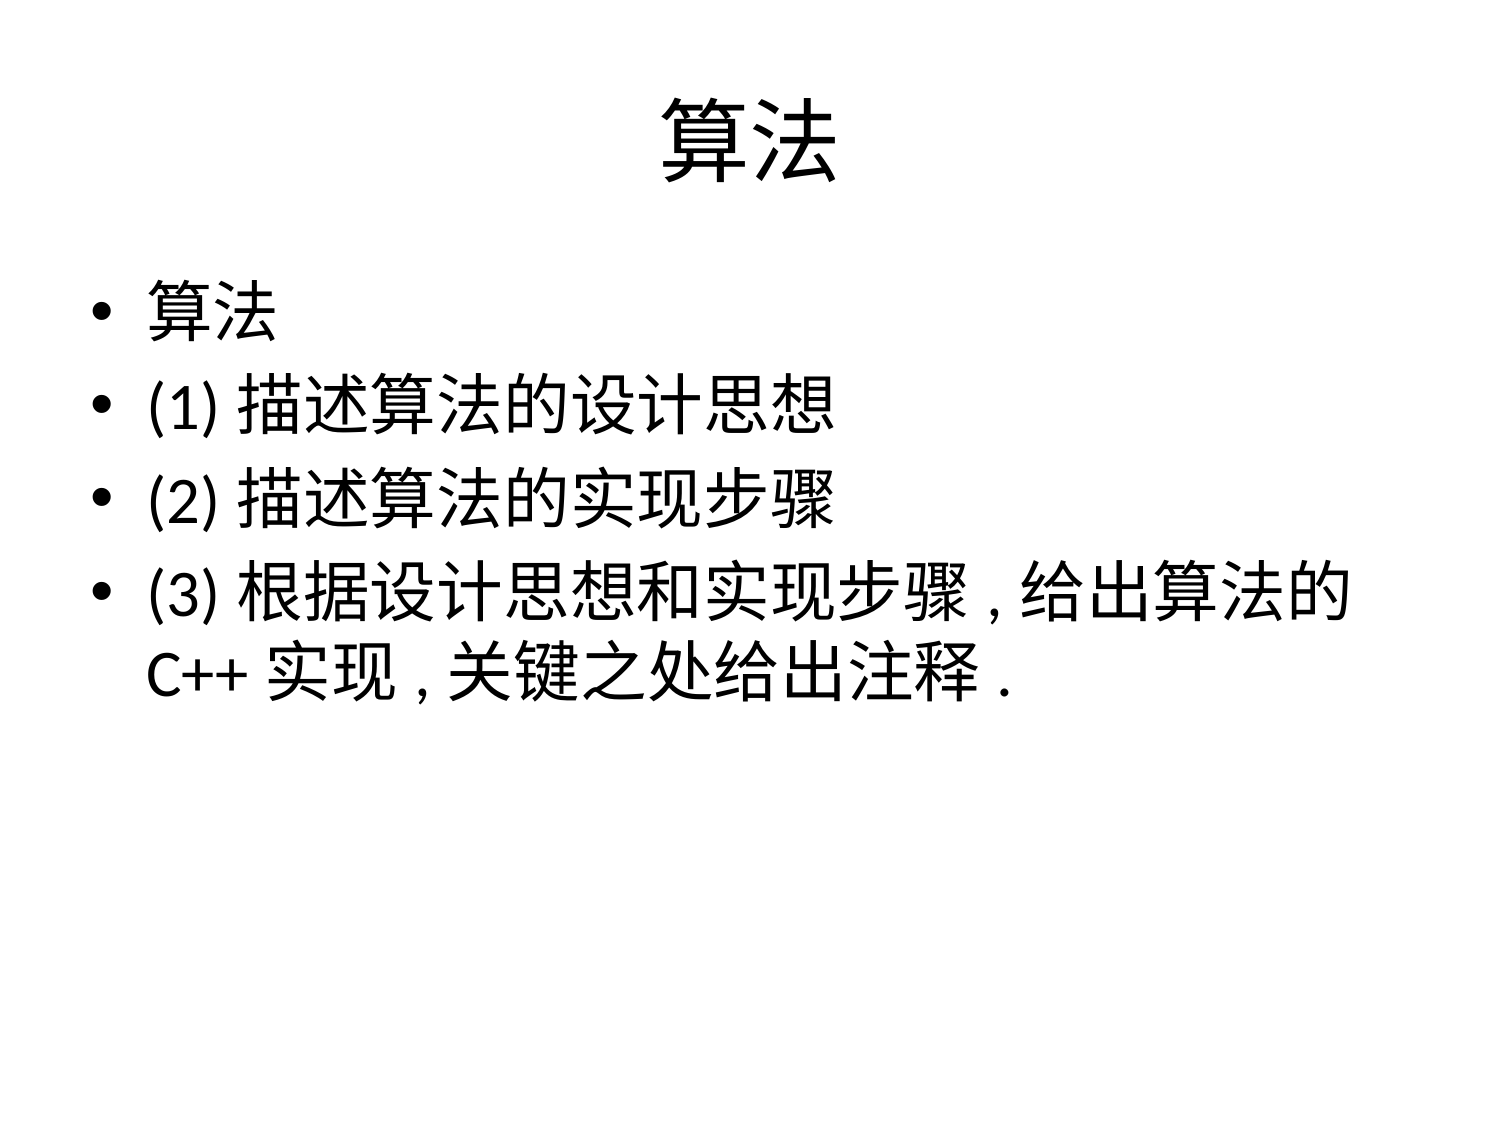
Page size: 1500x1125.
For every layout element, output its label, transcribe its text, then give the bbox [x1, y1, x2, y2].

title 算法 [75, 45, 1425, 233]
list 算法 (1)描述算法的设计思想 (2)描述算法的实现步骤 (3)根据设计思想和实现步骤,给出算法的C++实现,关键之处给出注释. [75, 262, 1425, 1005]
